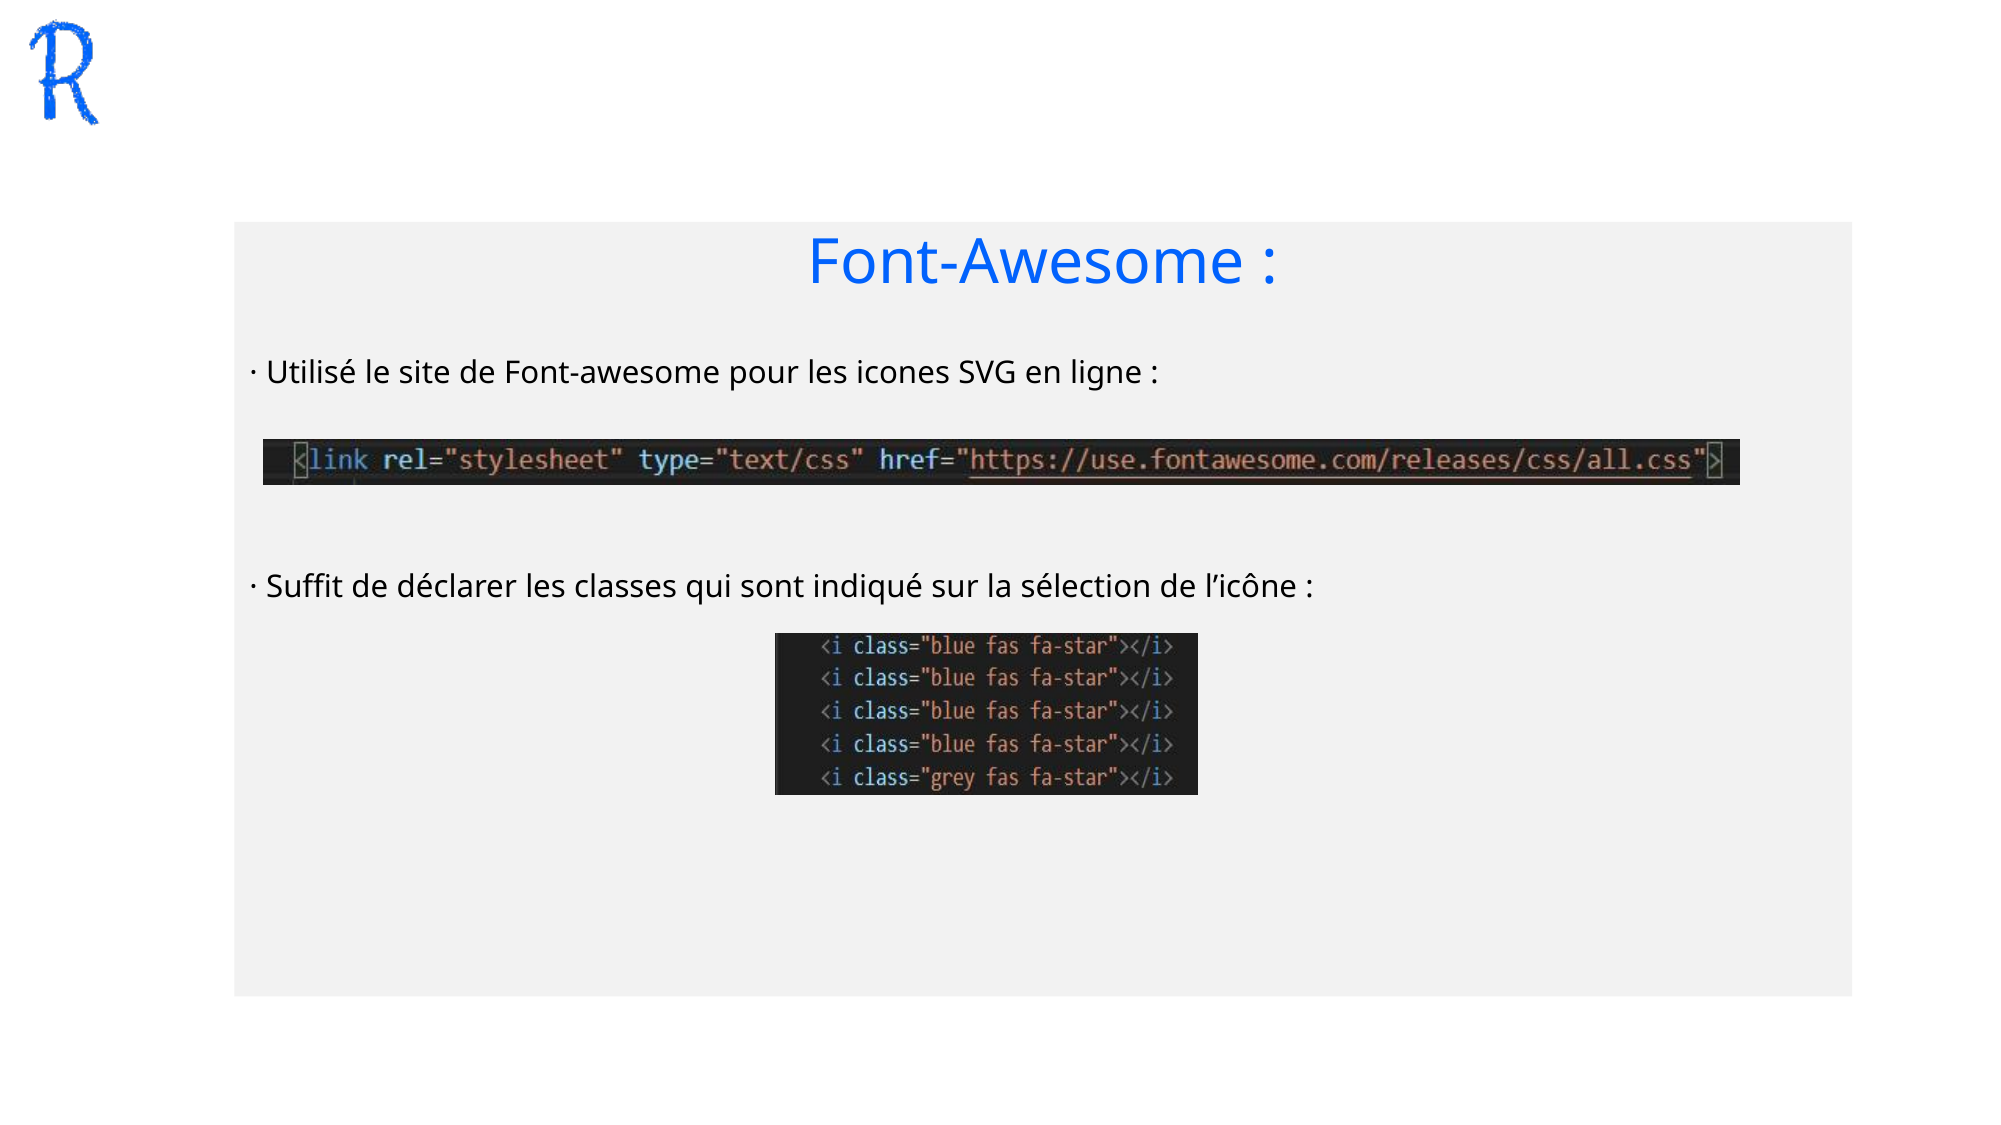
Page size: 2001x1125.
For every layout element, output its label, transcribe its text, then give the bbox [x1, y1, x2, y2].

picture [262, 439, 1740, 485]
picture [775, 633, 1198, 795]
subtitle Font-Awesome : · Utilisé le site de Font-awesome pour les icones SVG en ligne : · Suffit de déclarer les classes qui sont indiqué sur la sélection de l’icône : [234, 221, 1853, 997]
picture [23, 18, 105, 128]
